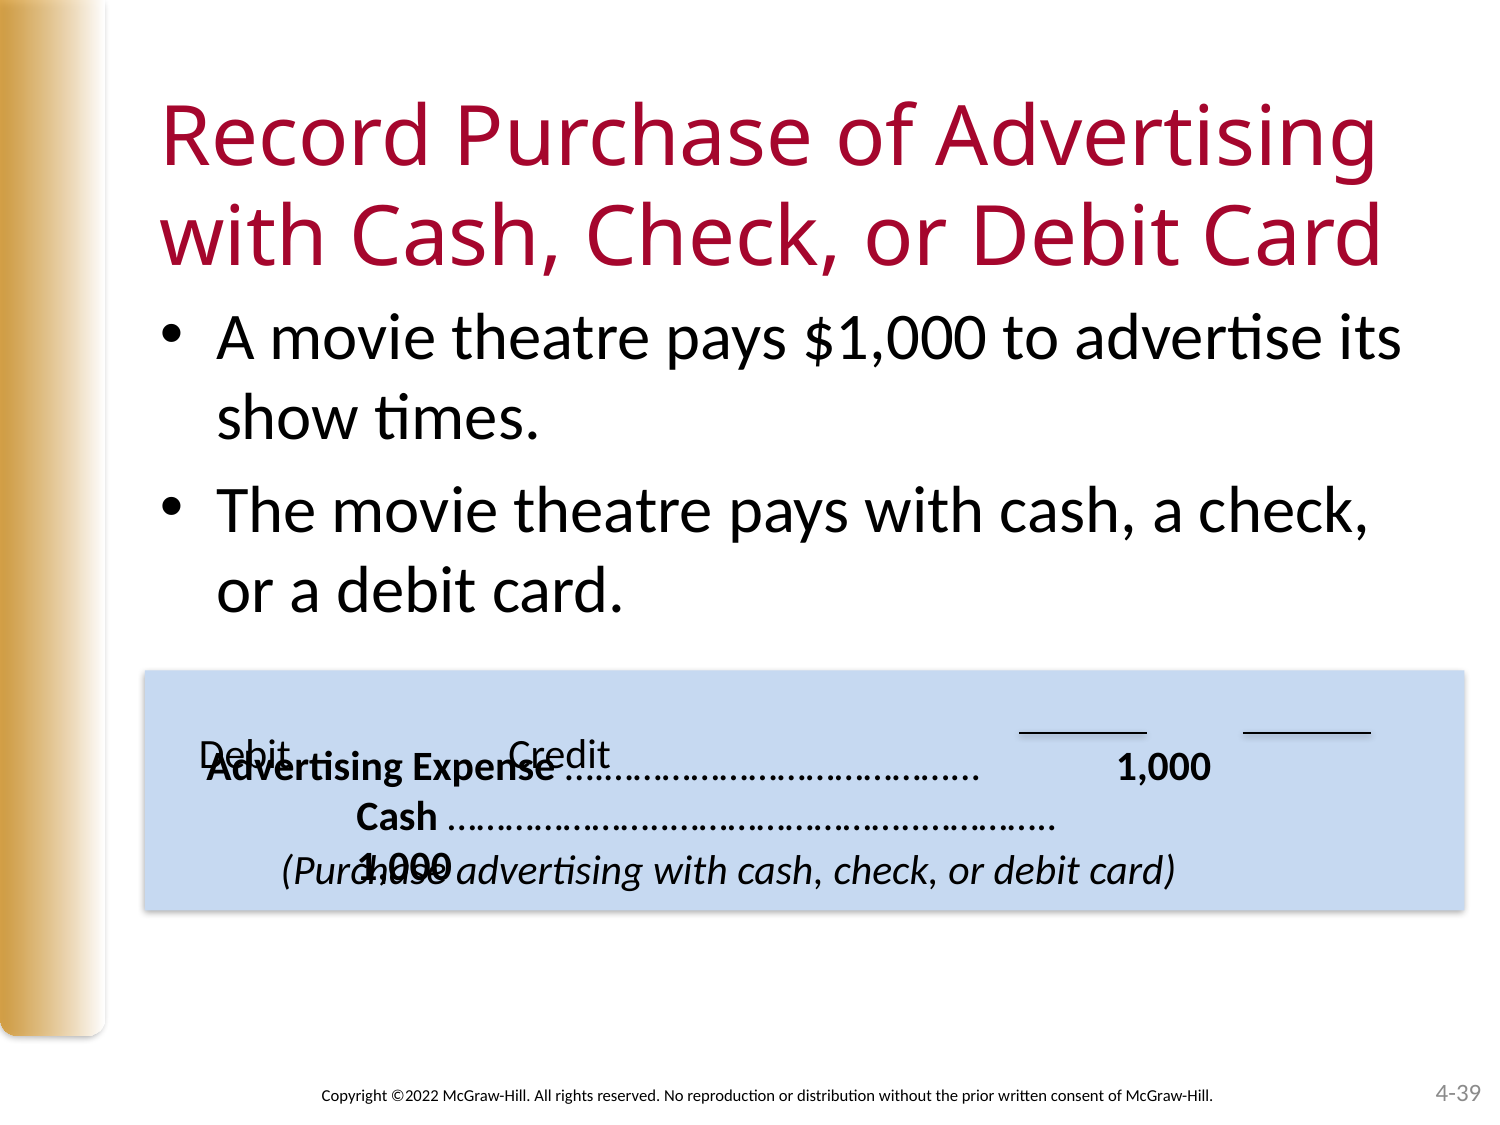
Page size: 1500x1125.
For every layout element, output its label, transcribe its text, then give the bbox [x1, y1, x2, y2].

slide_number 4-39 [1146, 1061, 1497, 1122]
text_box A movie theatre pays $1,000 to advertise its show times. The movie theatre pays with cash, a check, or a debit card. [144, 285, 1450, 670]
text_box [144, 670, 1465, 911]
footer Copyright ©2022 McGraw-Hill. All rights reserved. No reproduction or distribution without the prior written consent of McGraw-Hill. [233, 1064, 1307, 1125]
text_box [183, 669, 1500, 902]
list Record Purchase of Advertising with Cash, Check, or Debit Card [144, 75, 1423, 159]
